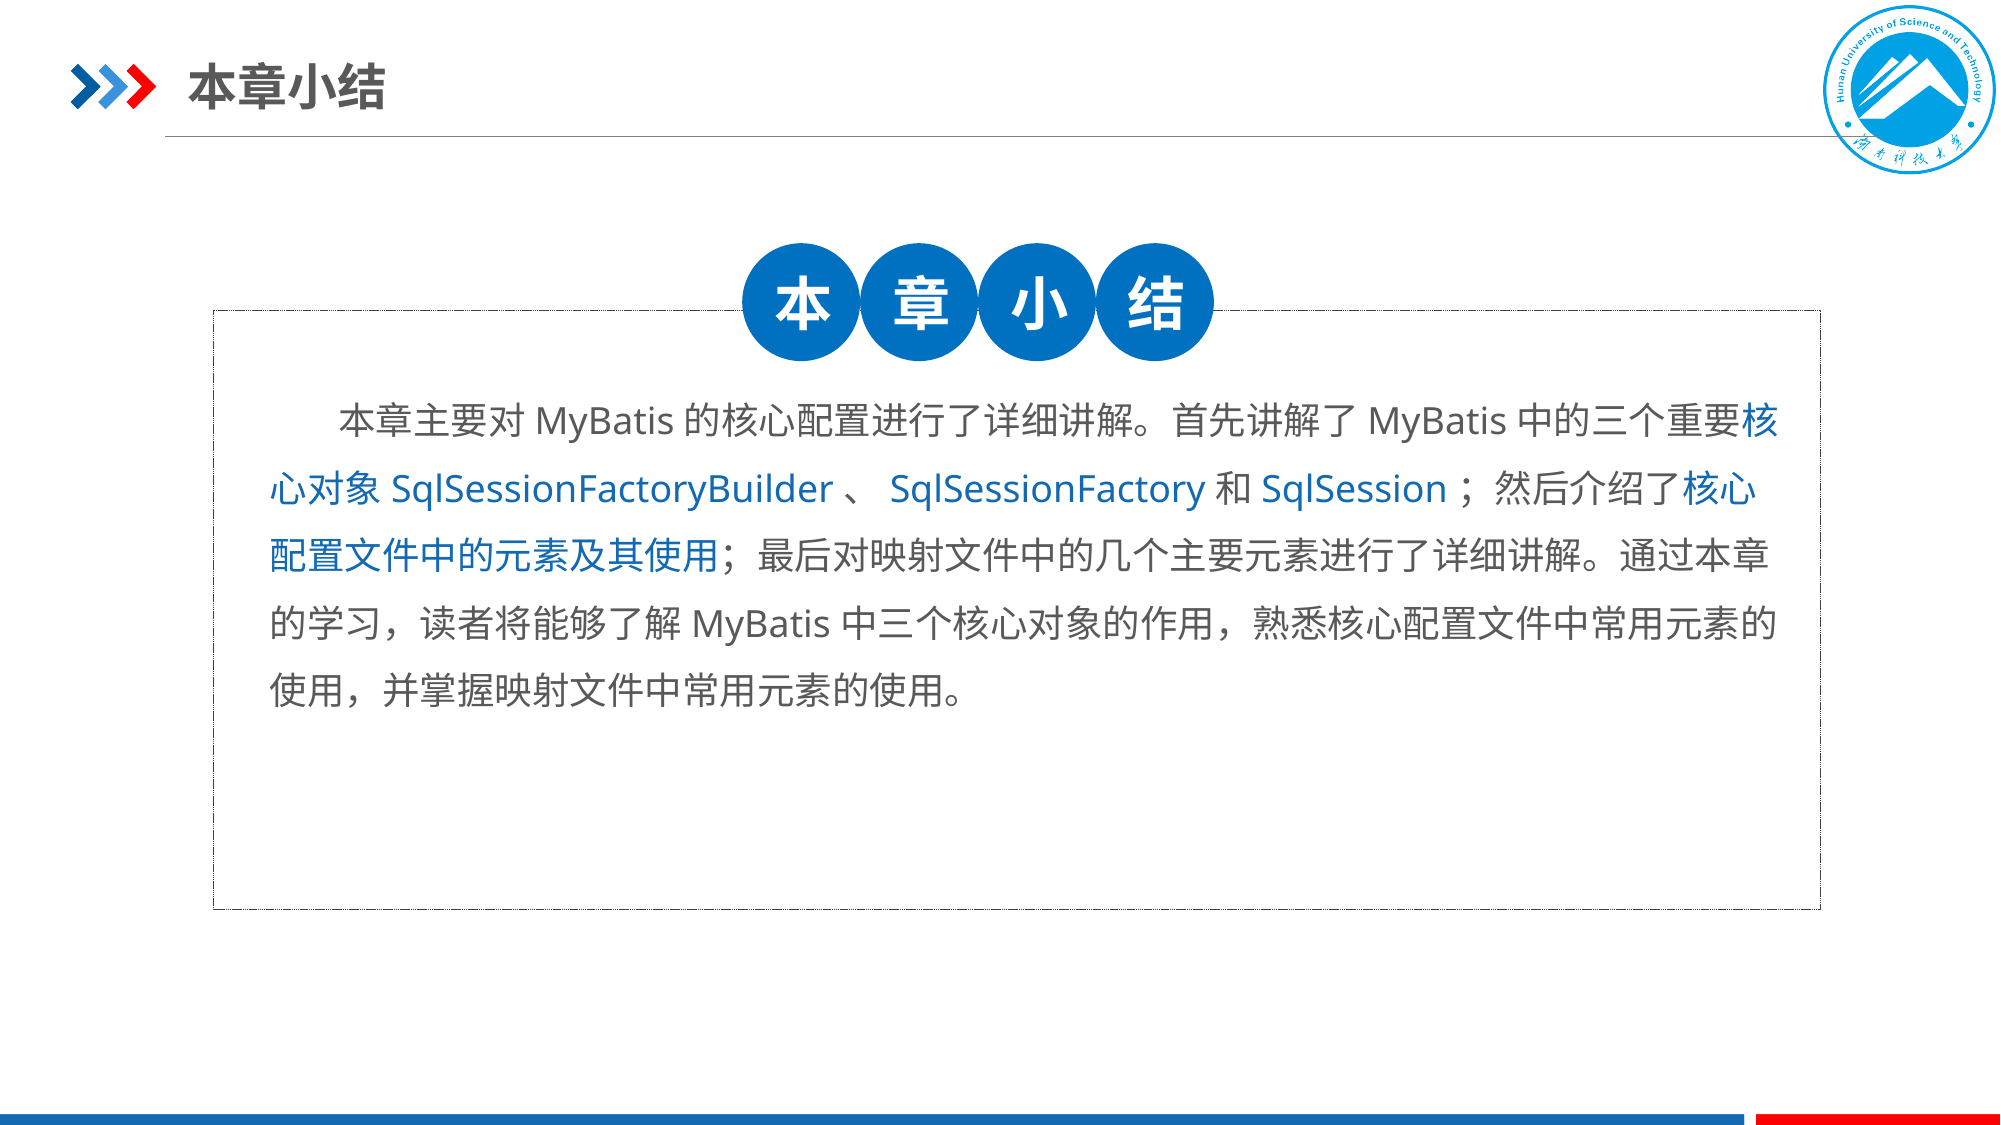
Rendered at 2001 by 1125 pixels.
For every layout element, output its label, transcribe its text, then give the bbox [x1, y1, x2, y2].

picture [1924, 5, 1996, 75]
picture [1861, 60, 1963, 118]
picture [1867, 59, 1897, 87]
picture [1921, 105, 1996, 175]
text_box 章 [859, 242, 978, 363]
picture [1827, 9, 1992, 170]
text_box [213, 309, 1821, 911]
picture [1823, 5, 1895, 76]
picture [1870, 56, 1917, 97]
text_box 本章主要对MyBatis的核心配置进行了详细讲解。首先讲解了MyBatis中的三个重要核心对象SqlSessionFactoryBuilder、SqlSessionFactory和SqlSession；然后介绍了核心配置文件中的元素及其使用；最后对映射文件中的几个主要元素进行了详细讲解。通过本章的学习，读者将能够了解MyBatis中三个核心对象的作用，熟悉核心配置文件中常用元素的使用，并掌握映射文件中常用元素的使用。 [249, 364, 1809, 723]
picture [1823, 137, 1898, 175]
text_box 本 [741, 242, 860, 363]
text_box 本章小结 [187, 43, 827, 127]
picture [1823, 104, 1836, 136]
text_box 小 [976, 242, 1096, 363]
text_box 结 [1094, 242, 1215, 363]
